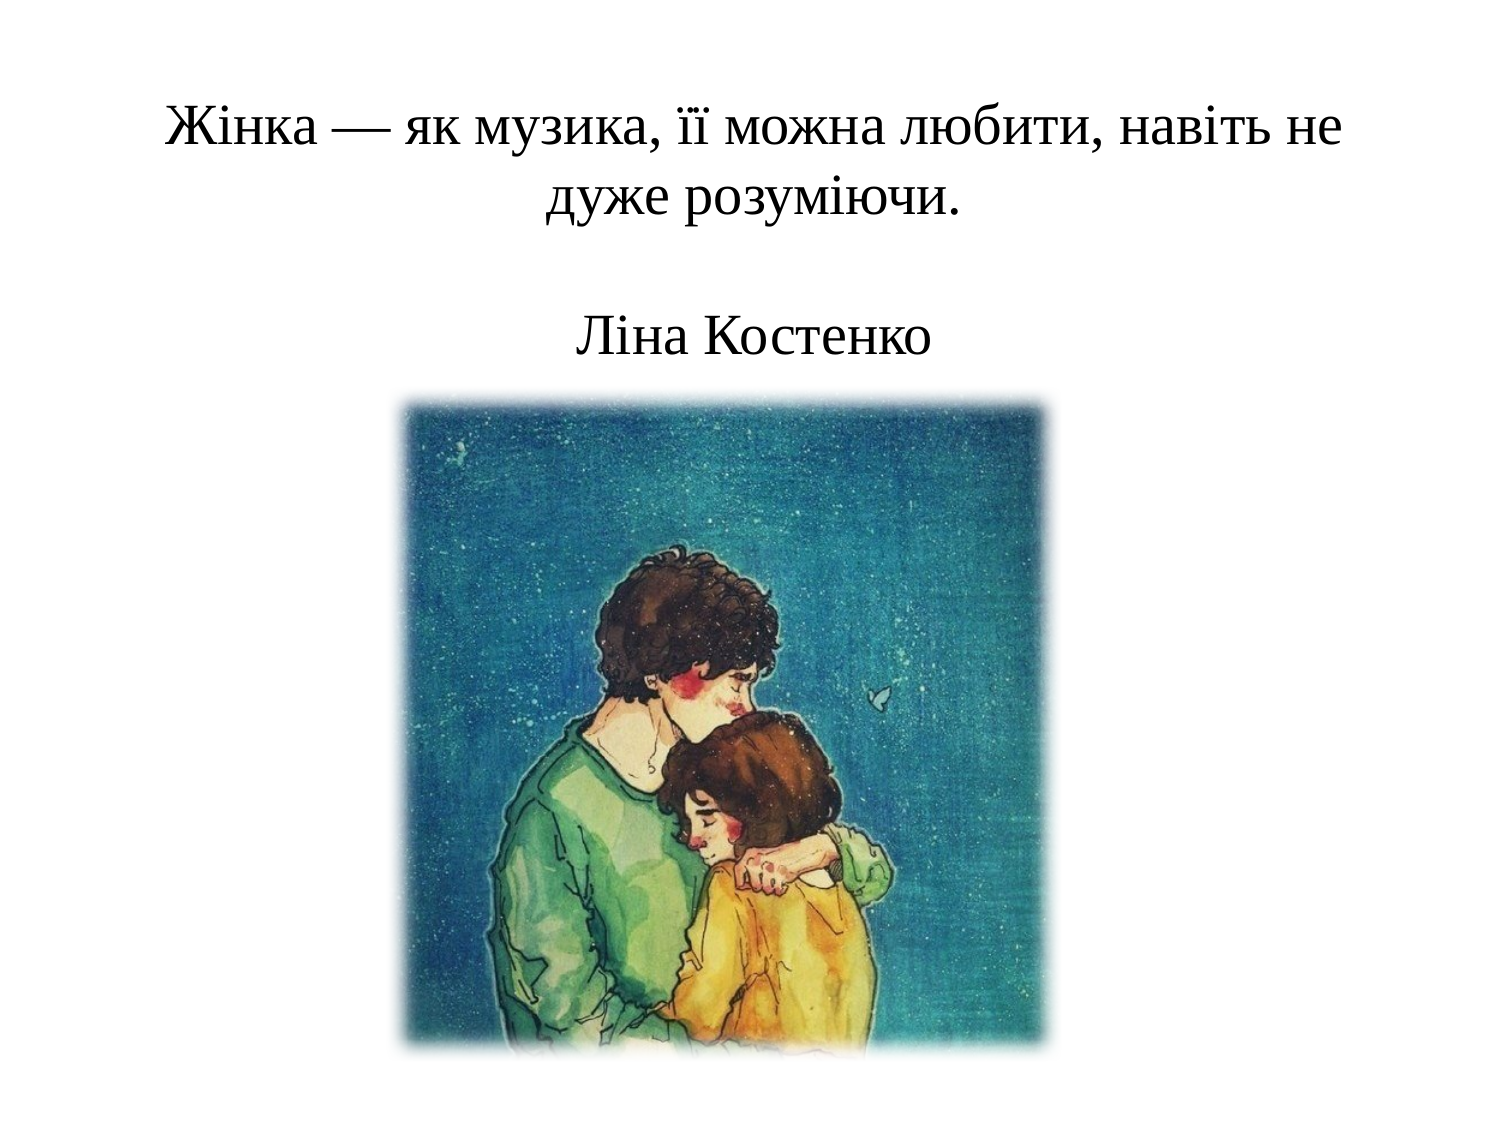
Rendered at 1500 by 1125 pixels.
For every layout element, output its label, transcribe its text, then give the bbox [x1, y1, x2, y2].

picture [386, 386, 1062, 1062]
title Жінка — як музика, її можна любити, навіть не дуже розуміючи. Ліна Костенко [117, 105, 1393, 347]
